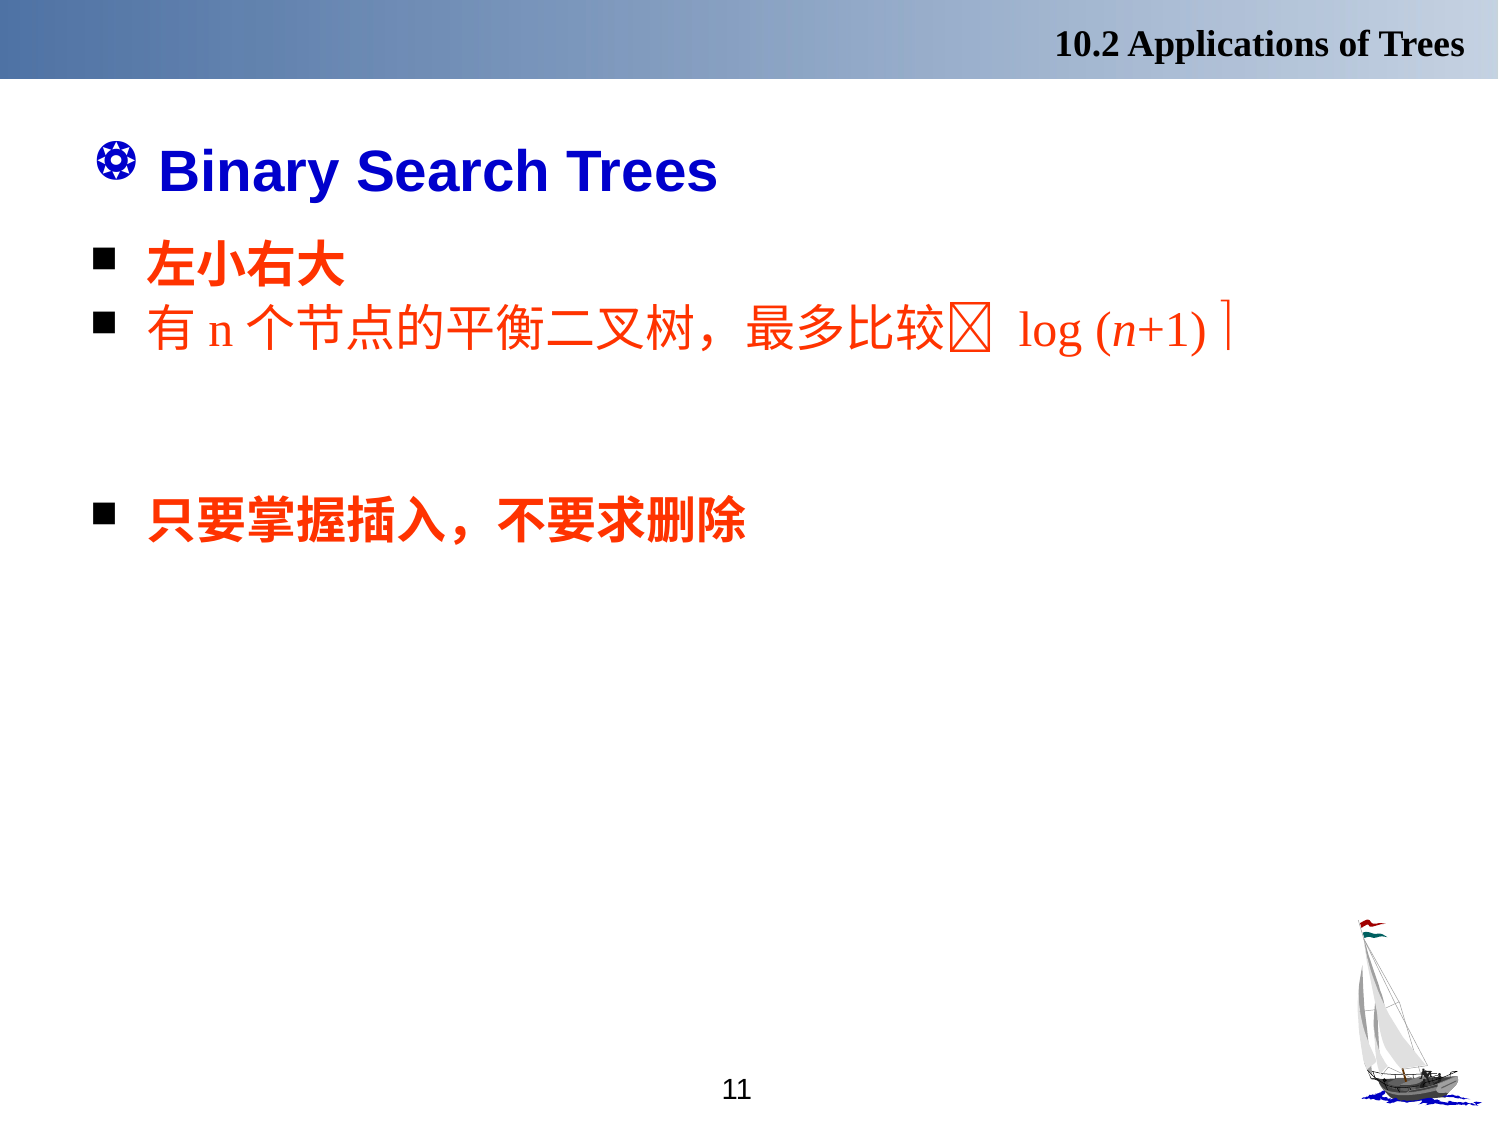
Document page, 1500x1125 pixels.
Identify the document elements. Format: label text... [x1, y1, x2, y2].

picture [0, 0, 1500, 79]
text_box 10.2 Applications of Trees [597, 11, 1490, 72]
list 左小右大 有n个节点的平衡二叉树，最多比较 log (n+1)  只要掌握插入，不要求删除 [75, 231, 1341, 374]
title Binary Search Trees [75, 125, 1425, 230]
slide_number 11 [666, 1049, 768, 1125]
